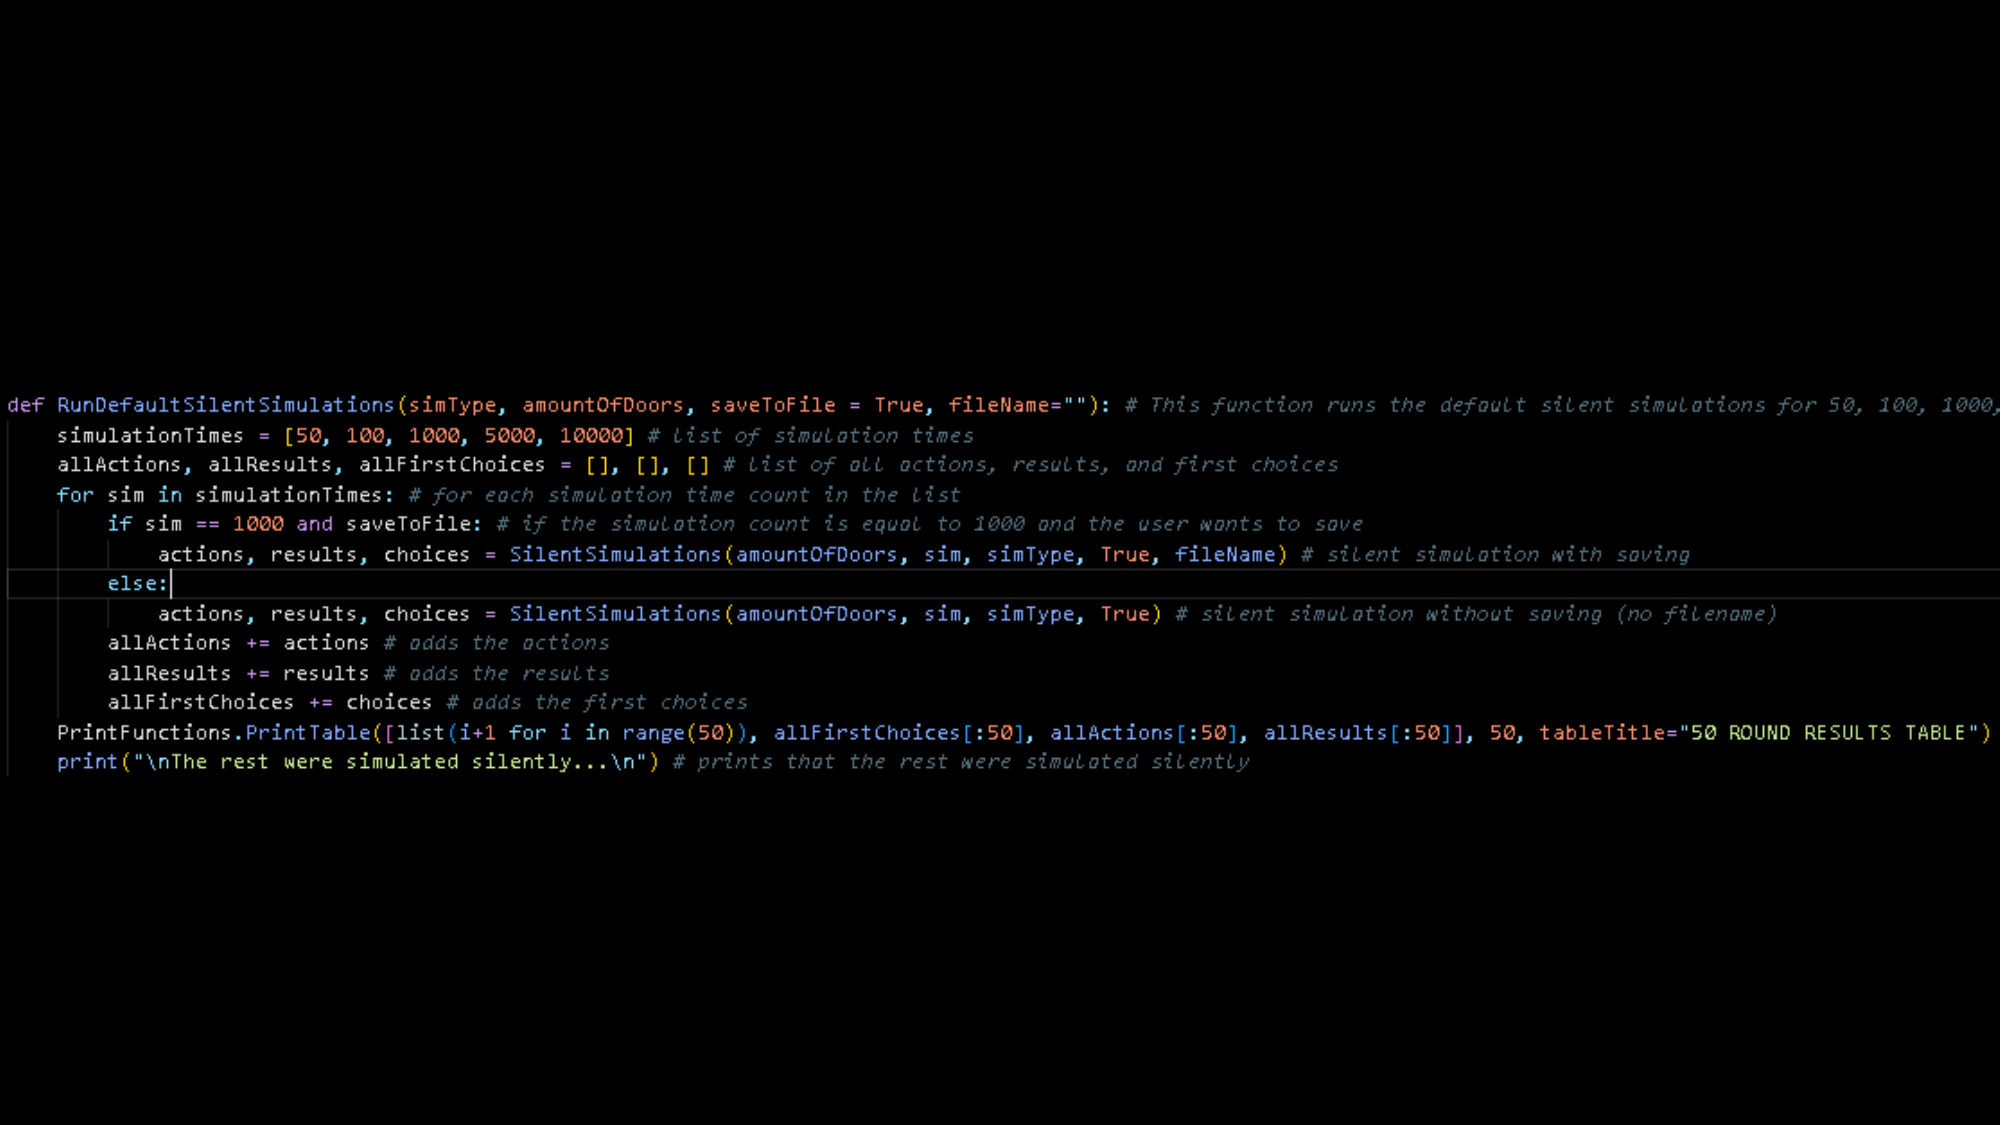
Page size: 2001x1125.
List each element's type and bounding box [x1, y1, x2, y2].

text_box [0, 0, 2000, 1125]
